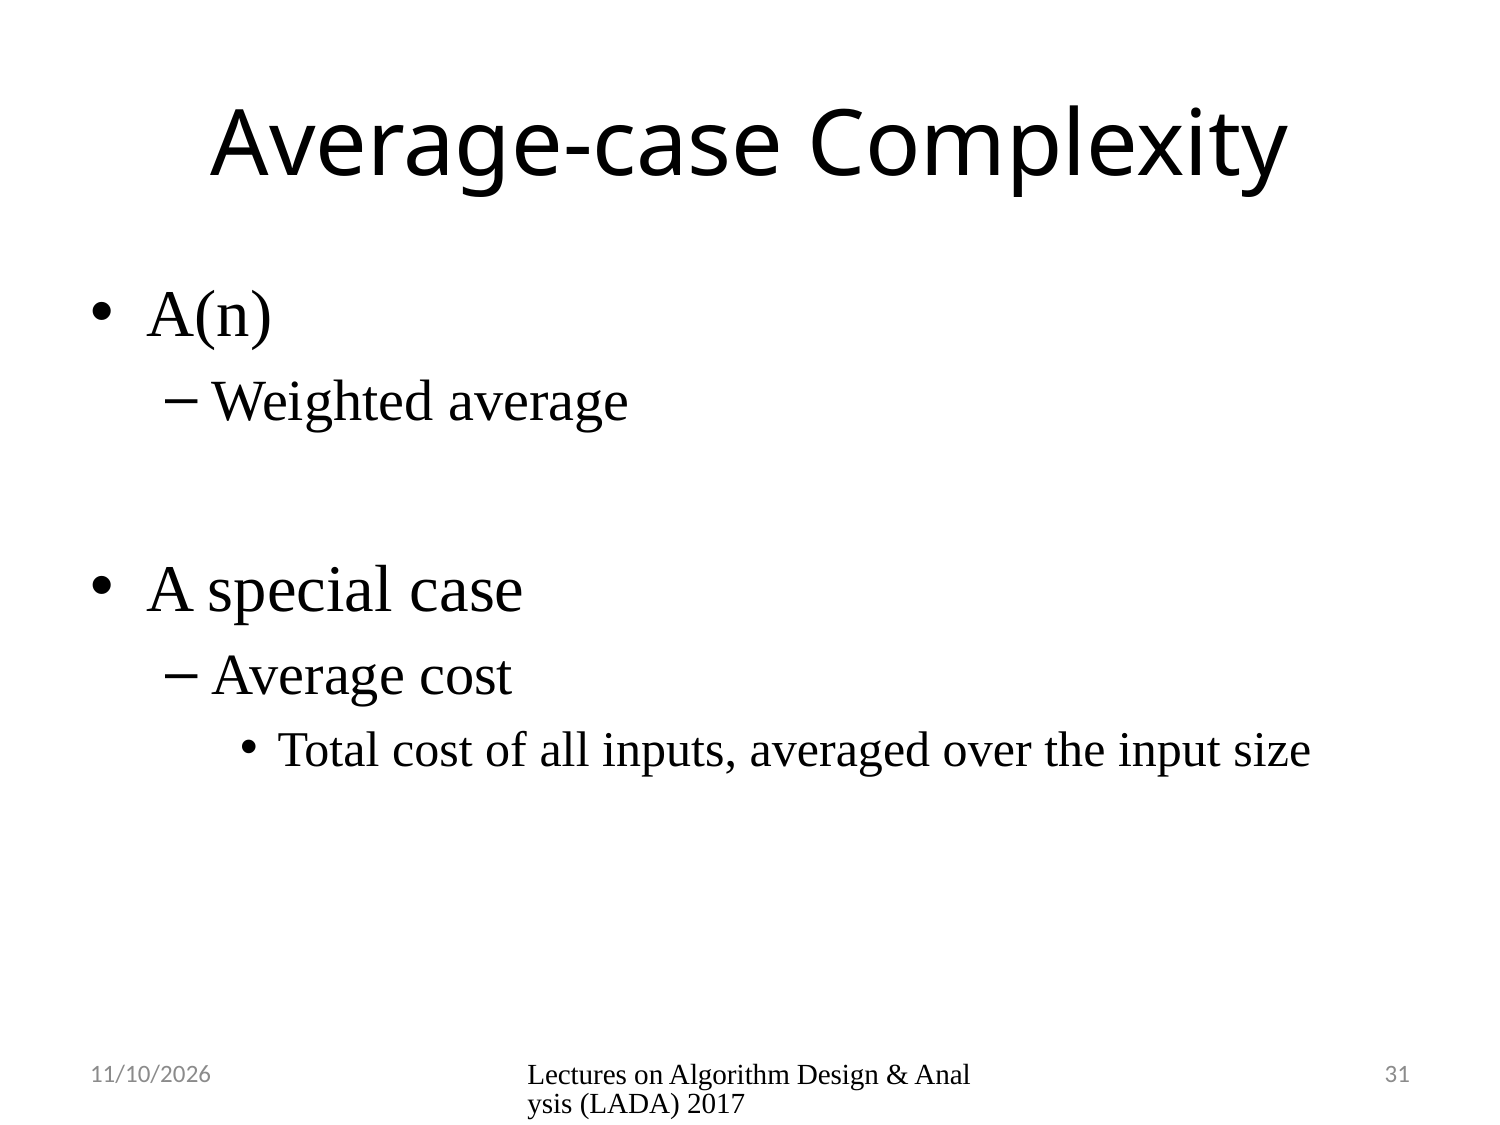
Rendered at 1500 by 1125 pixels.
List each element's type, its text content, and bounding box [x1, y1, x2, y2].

slide_number 31 [1074, 1042, 1425, 1103]
title Average-case Complexity [75, 45, 1425, 233]
footer Lectures on Algorithm Design & Analysis (LADA) 2017 [512, 1042, 988, 1103]
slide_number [75, 1042, 425, 1103]
